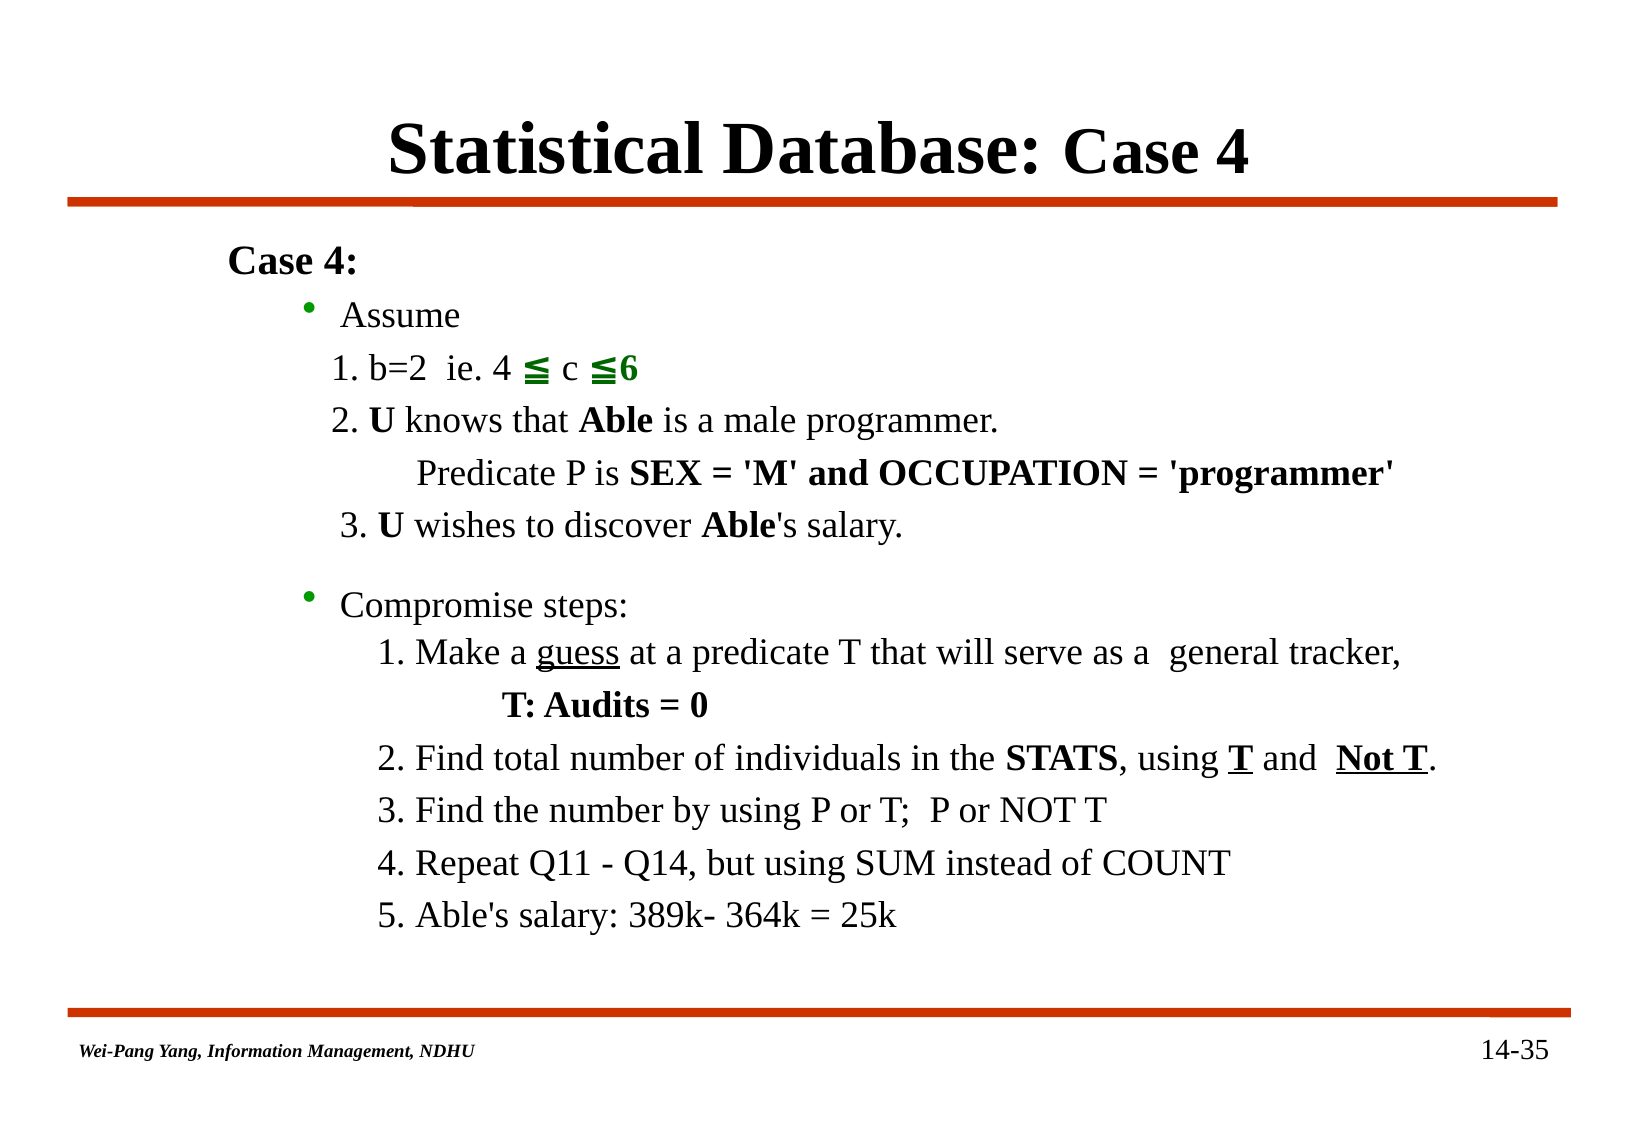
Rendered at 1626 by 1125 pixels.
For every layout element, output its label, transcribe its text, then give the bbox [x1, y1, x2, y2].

title Statistical Database: Case 4 [148, 87, 1490, 200]
list Case 4: Assume 1. b=2 ie. 4 ≦ c ≦6 2. U knows that Able is a male programmer. Predicate P is SEX = 'M' and OCCUPATION = 'programmer' 3. U wishes to discover Able's salary. Compromise steps: 1. Make a guess at a predicate T that will serve as a general tracker, T: Audits = 0 2. Find total number of individuals in the STATS, using T and Not T. 3. Find the number by using P or T; P or NOT T 4. Repeat Q11 - Q14, but using SUM instead of COUNT 5. Able's salary: 389k- 364k = 25k [62, 224, 1558, 988]
slide_number 14-35 [1225, 1023, 1565, 1099]
